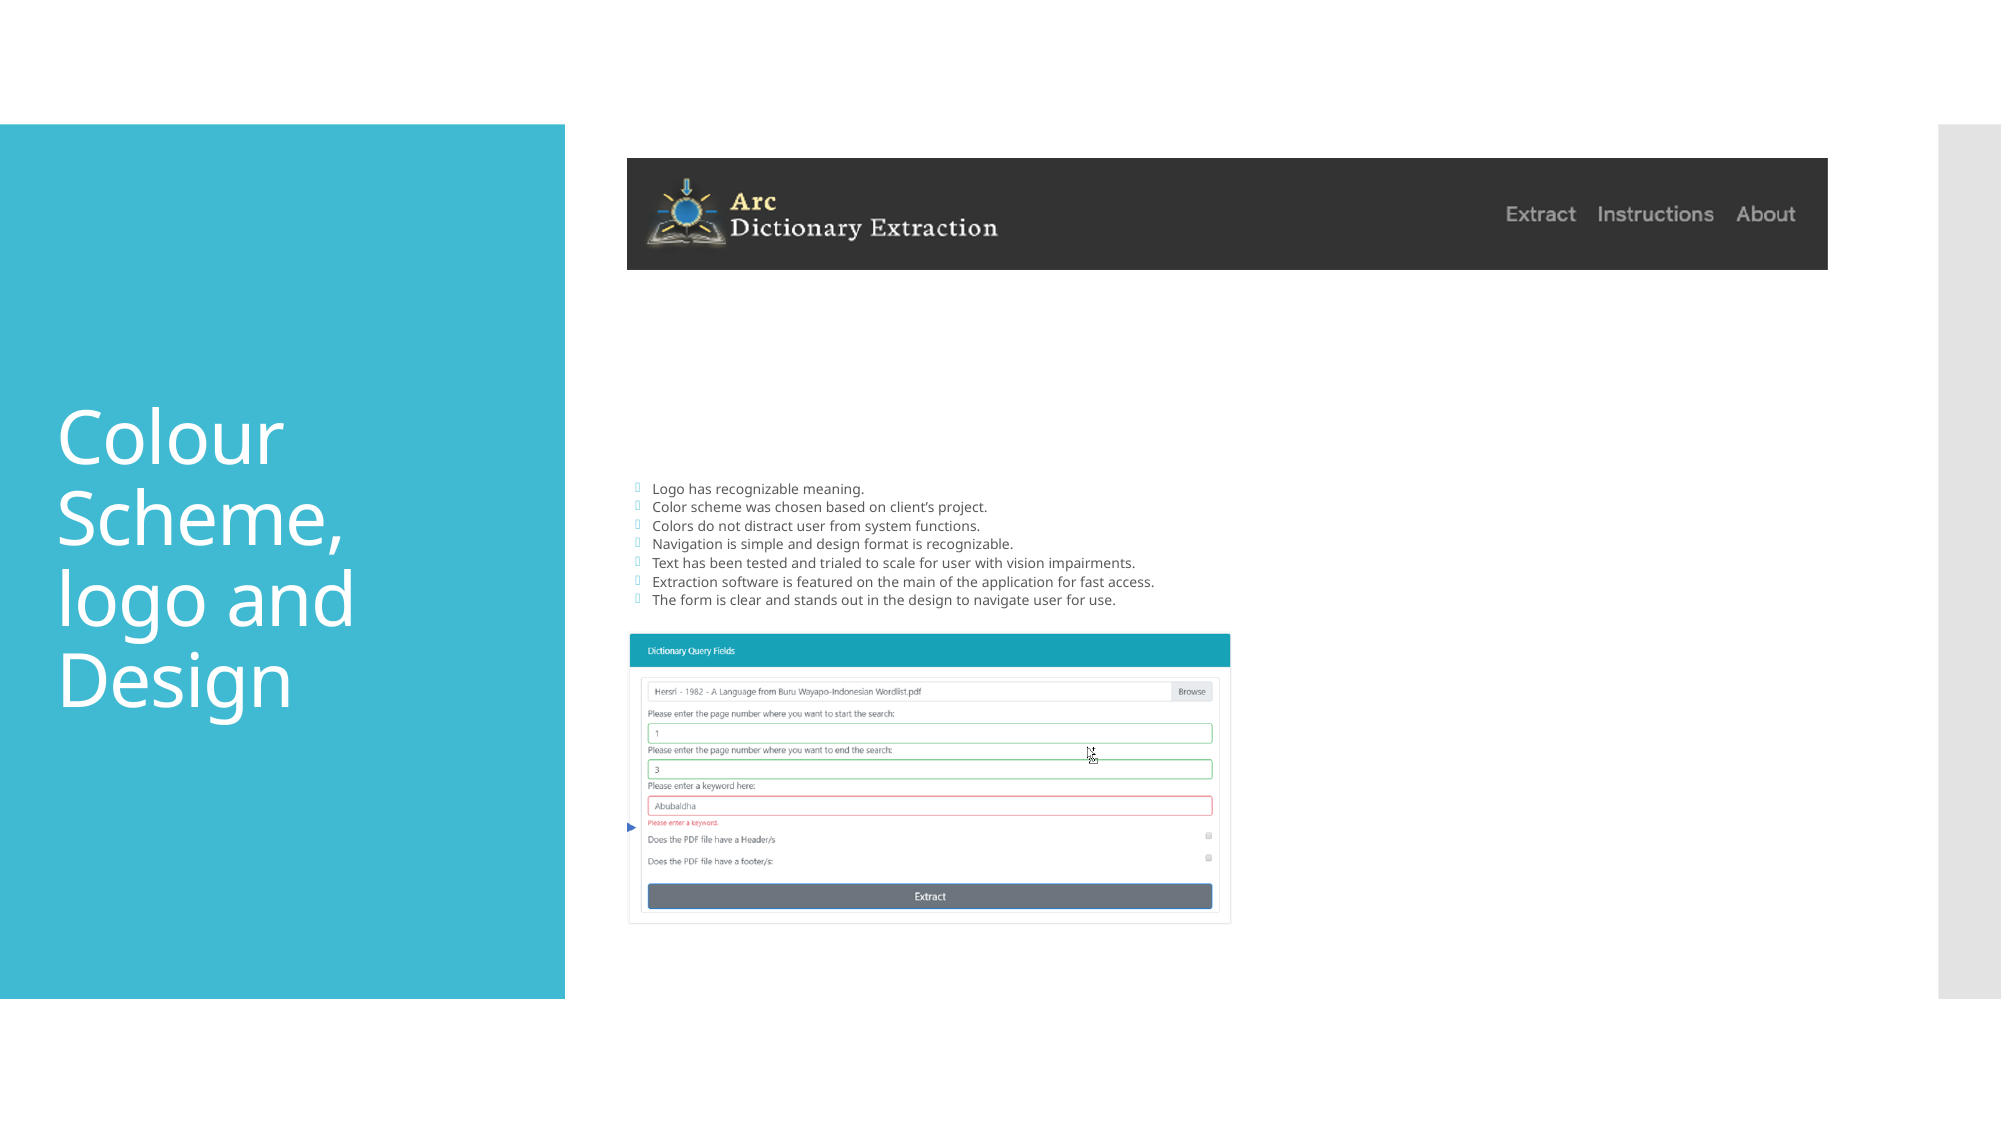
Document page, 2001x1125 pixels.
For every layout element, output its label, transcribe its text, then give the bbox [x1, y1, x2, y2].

picture [627, 158, 1828, 271]
picture [627, 631, 1232, 925]
list Logo has recognizable meaning. Color scheme was chosen based on client’s project. Colors do not distract user from system functions. Navigation is simple and design format is recognizable. Text has been tested and trialed to scale for user with vision impairments. Extraction software is featured on the main of the application for fast access. The form is clear and stands out in the design to navigate user for use. [620, 474, 1703, 622]
title Colour Scheme, logo and Design [41, 184, 525, 940]
